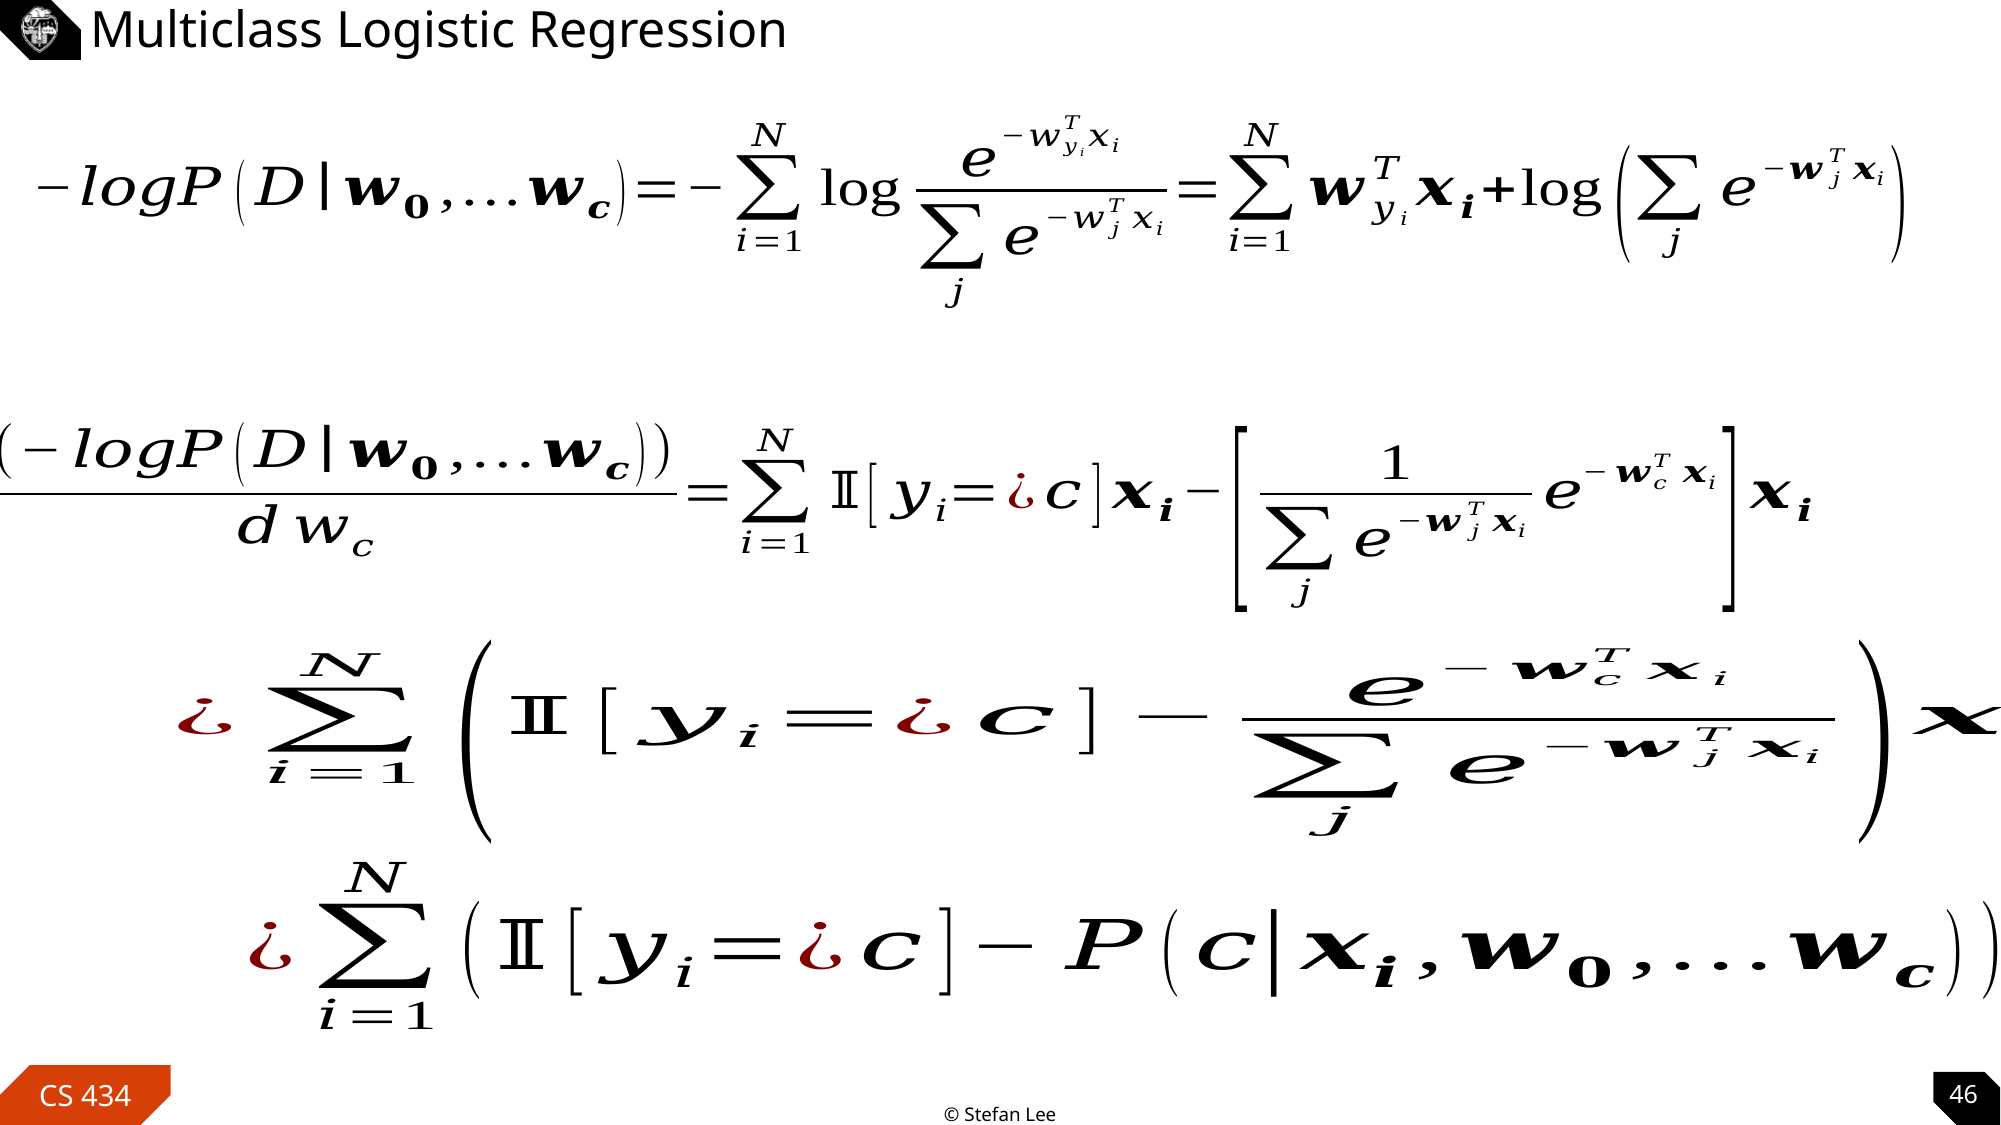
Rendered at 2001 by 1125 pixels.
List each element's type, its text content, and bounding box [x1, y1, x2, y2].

slide_number 46 [1933, 1071, 1994, 1119]
title Multiclass Logistic Regression [0, 1, 1699, 61]
